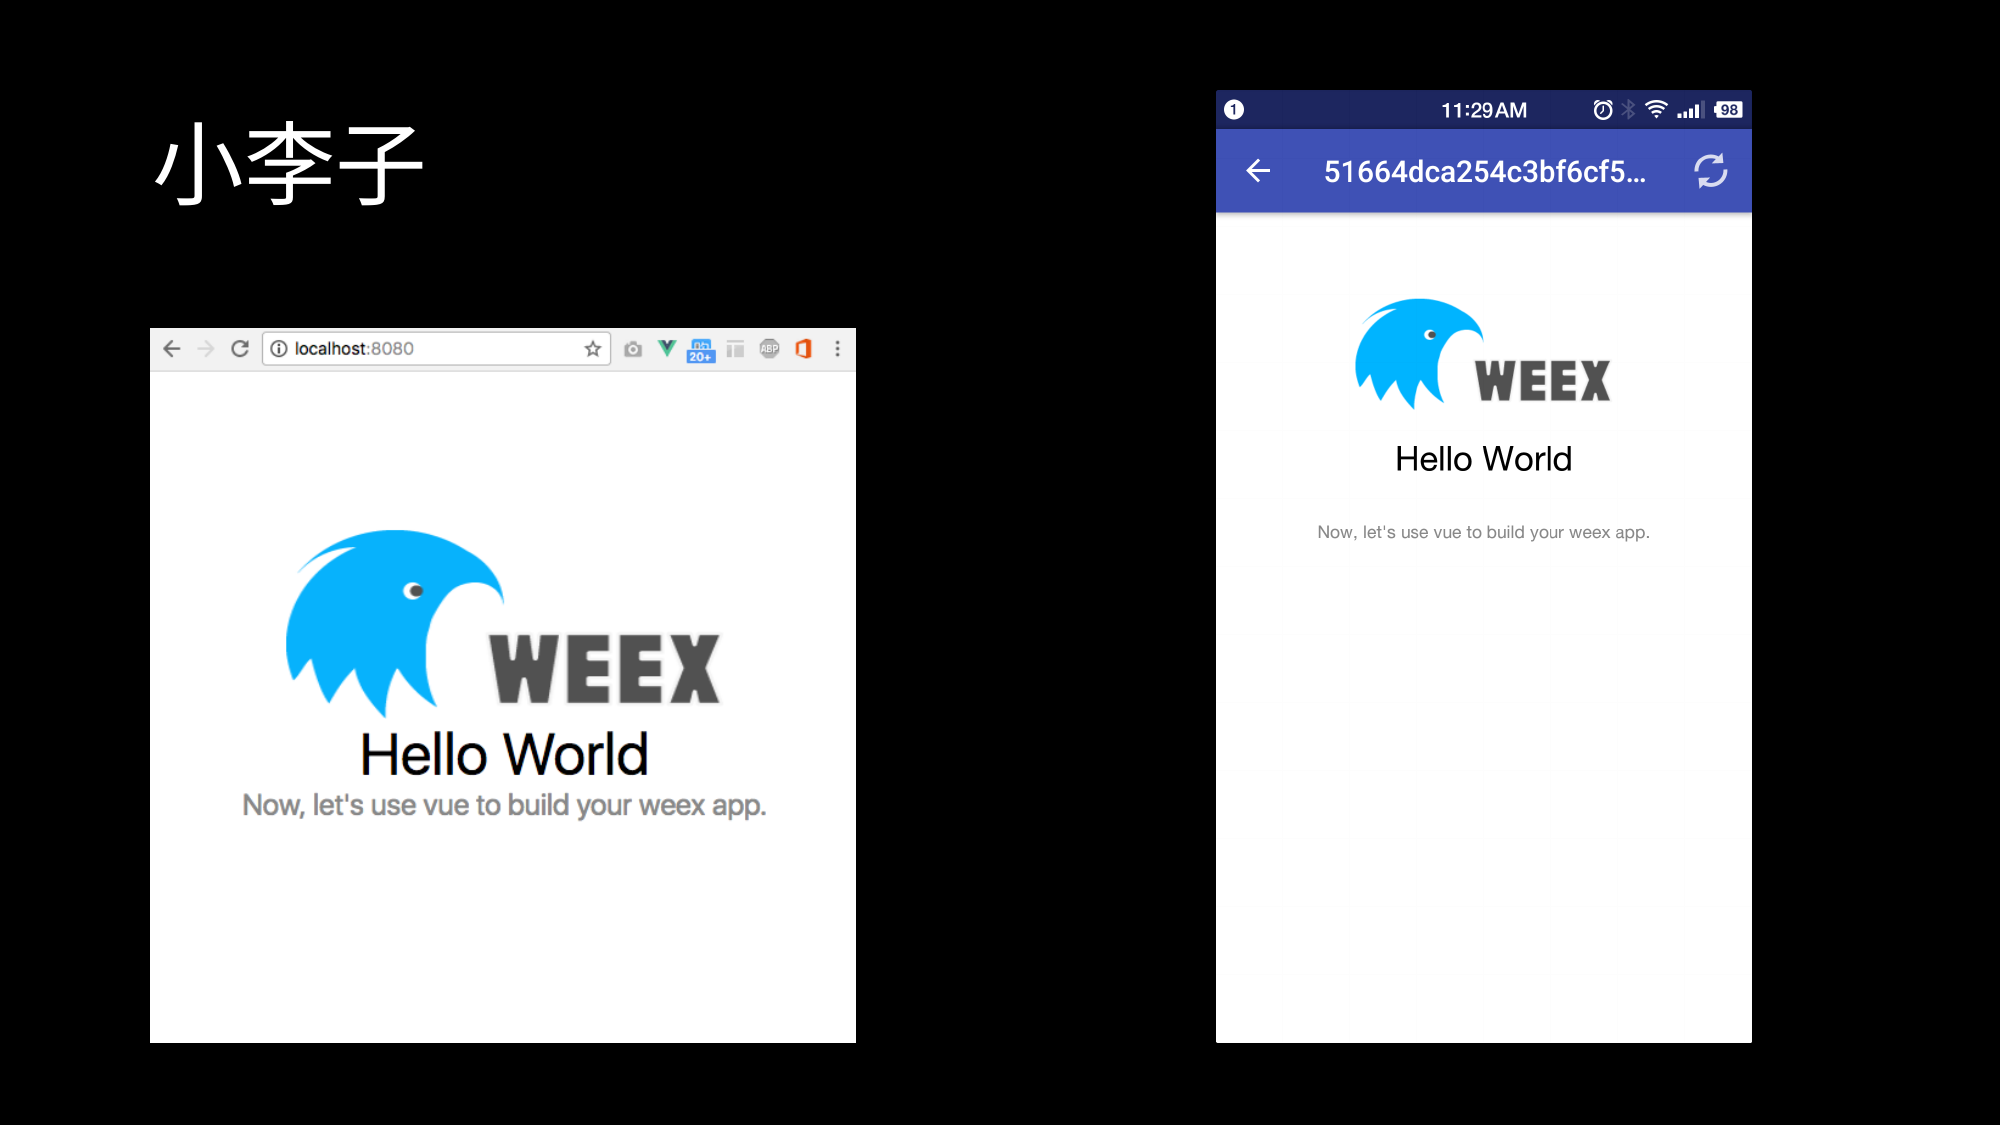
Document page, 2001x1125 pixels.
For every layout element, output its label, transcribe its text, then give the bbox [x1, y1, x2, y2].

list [150, 328, 856, 1043]
title 小李子 [137, 59, 1863, 278]
picture [1215, 90, 1752, 1043]
